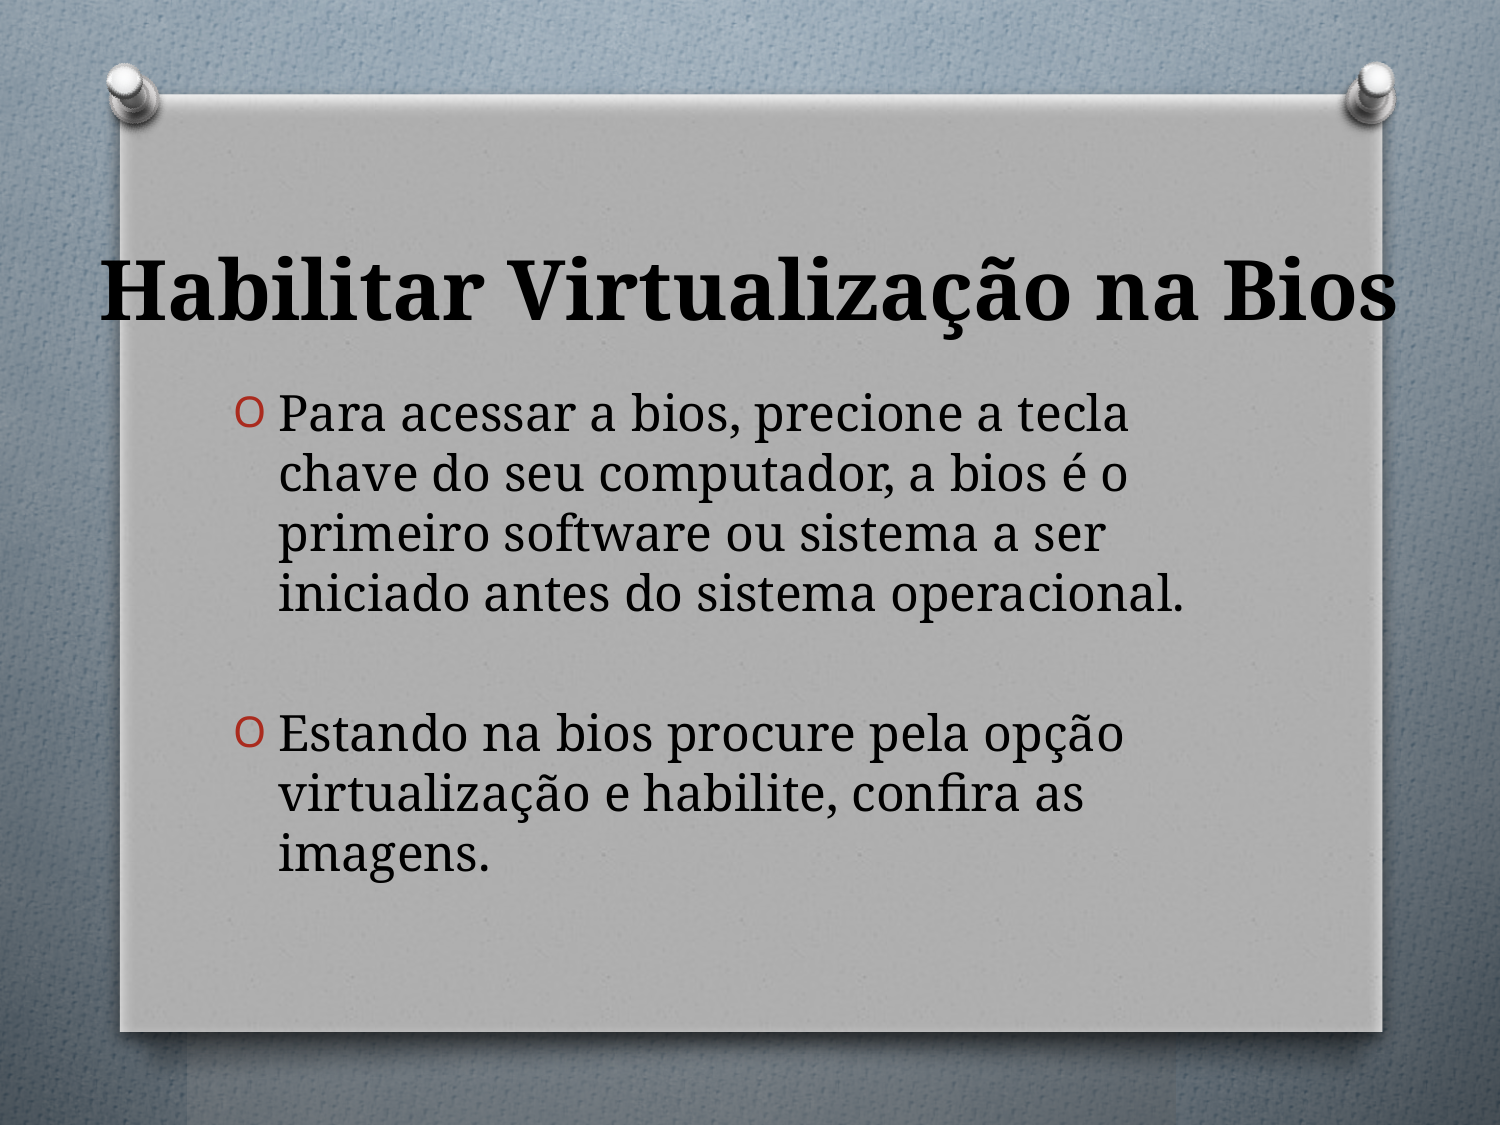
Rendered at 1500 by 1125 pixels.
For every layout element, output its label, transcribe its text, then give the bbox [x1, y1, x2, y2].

title Habilitar Virtualização na Bios [21, 226, 1479, 348]
list Para acessar a bios, precione a tecla chave do seu computador, a bios é o primeiro software ou sistema a ser iniciado antes do sistema operacional. Estando na bios procure pela opção virtualização e habilite, confira as imagens. [218, 373, 1235, 965]
picture [75, 29, 198, 153]
picture [1317, 35, 1439, 156]
